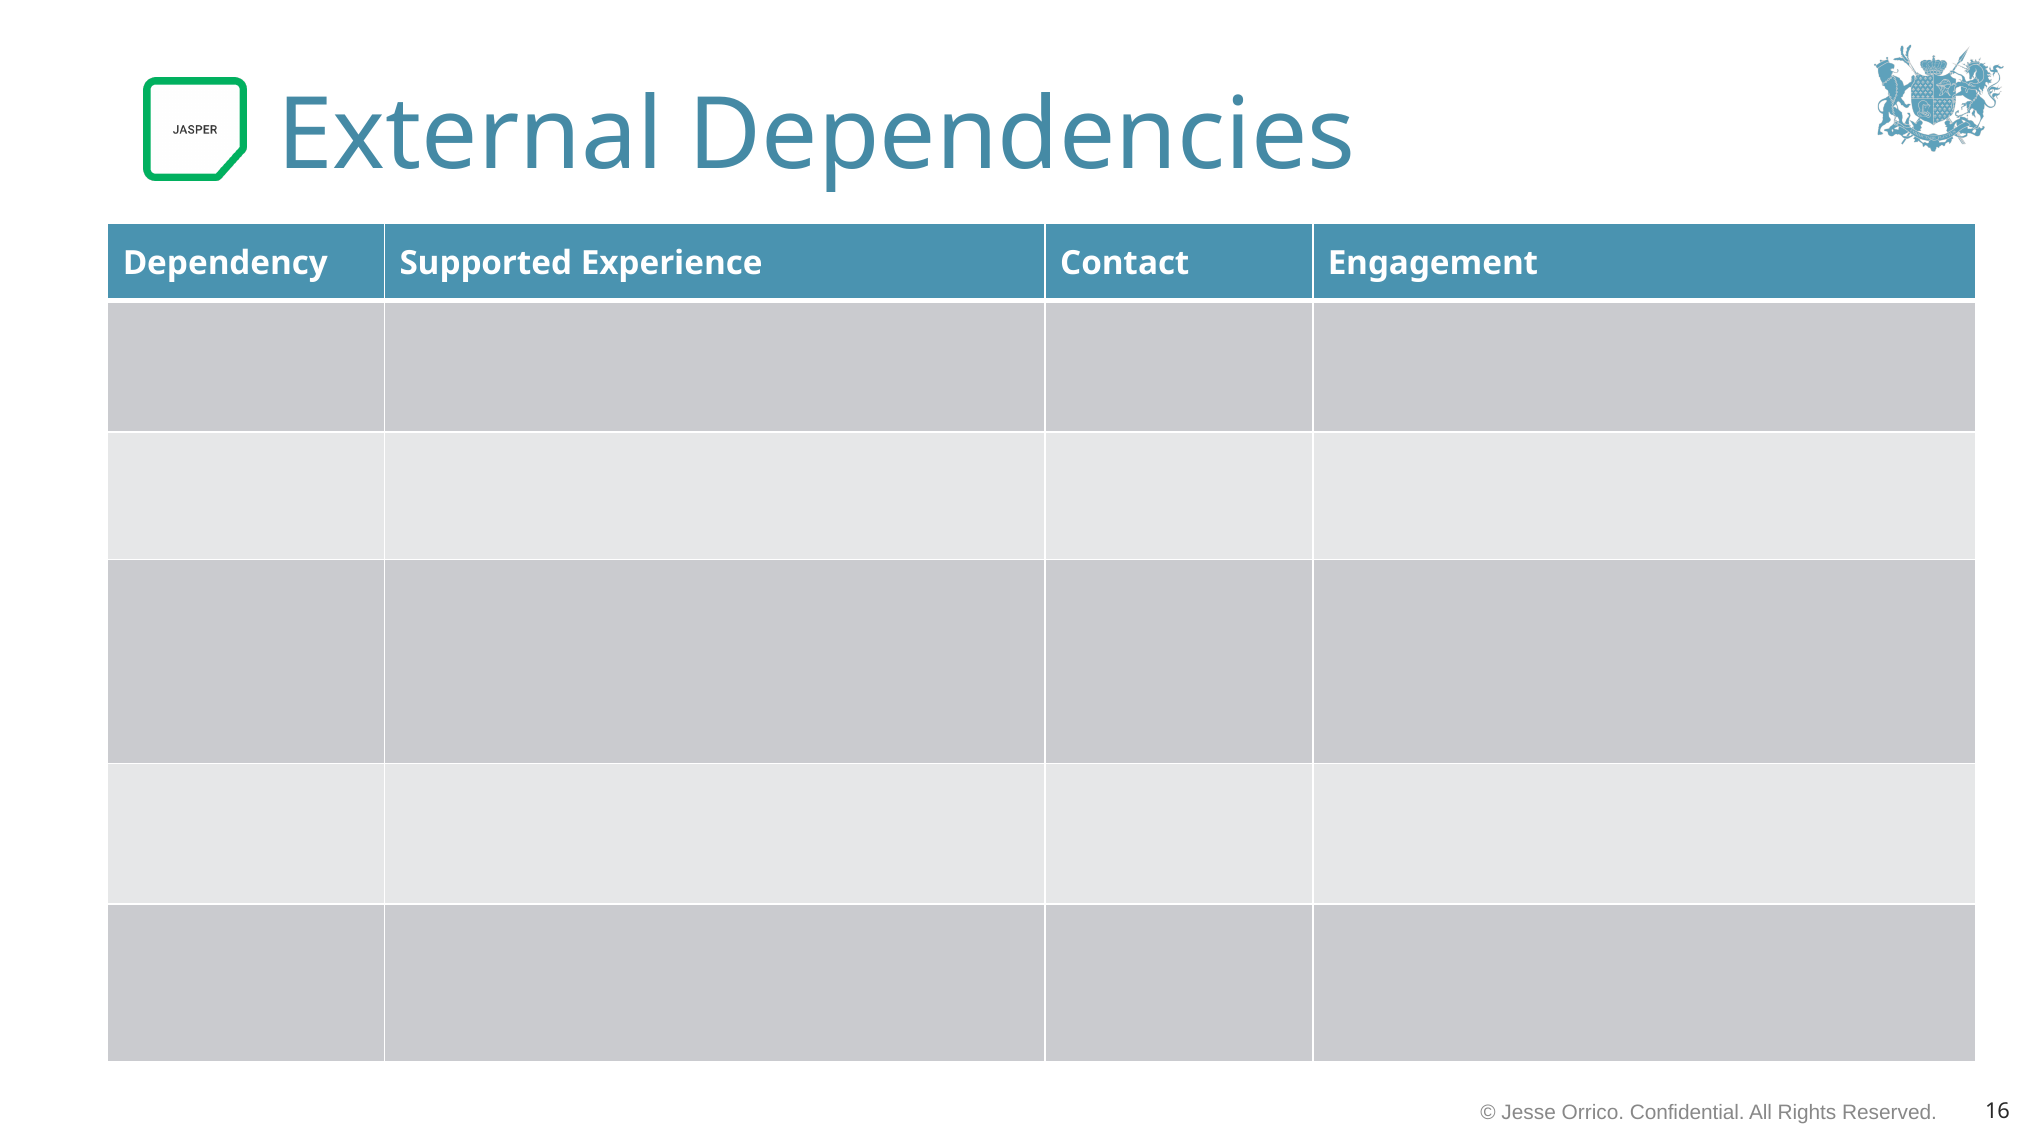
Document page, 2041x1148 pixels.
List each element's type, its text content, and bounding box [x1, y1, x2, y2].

table_cell [1046, 764, 1312, 903]
slide_number ‹#› [1958, 1081, 2025, 1142]
table_cell [108, 764, 384, 903]
table_header Dependency [108, 224, 384, 298]
table_cell [1314, 764, 1975, 903]
table_header Supported Experience [385, 224, 1044, 298]
picture [143, 76, 247, 181]
table_cell [385, 560, 1044, 763]
table_cell [108, 433, 384, 559]
table_cell [1314, 905, 1975, 1061]
table_header Engagement [1314, 224, 1975, 298]
table_header Contact [1046, 224, 1312, 298]
table_cell [108, 905, 384, 1061]
table_cell [1314, 560, 1975, 763]
table_cell [385, 433, 1044, 559]
table_cell [108, 560, 384, 763]
picture [1868, 27, 2010, 169]
table_cell [1046, 905, 1312, 1061]
text_box External Dependencies [262, 53, 1888, 204]
table_cell [385, 303, 1044, 431]
table_cell [1314, 433, 1975, 559]
table_cell [108, 303, 384, 431]
table_cell [385, 764, 1044, 903]
table_cell [1314, 303, 1975, 431]
footer © Jesse Orrico. Confidential. All Rights Reserved. [1282, 1081, 1958, 1142]
table_cell [1046, 303, 1312, 431]
table_cell [1046, 433, 1312, 559]
table_cell [385, 905, 1044, 1061]
table_cell [1046, 560, 1312, 763]
